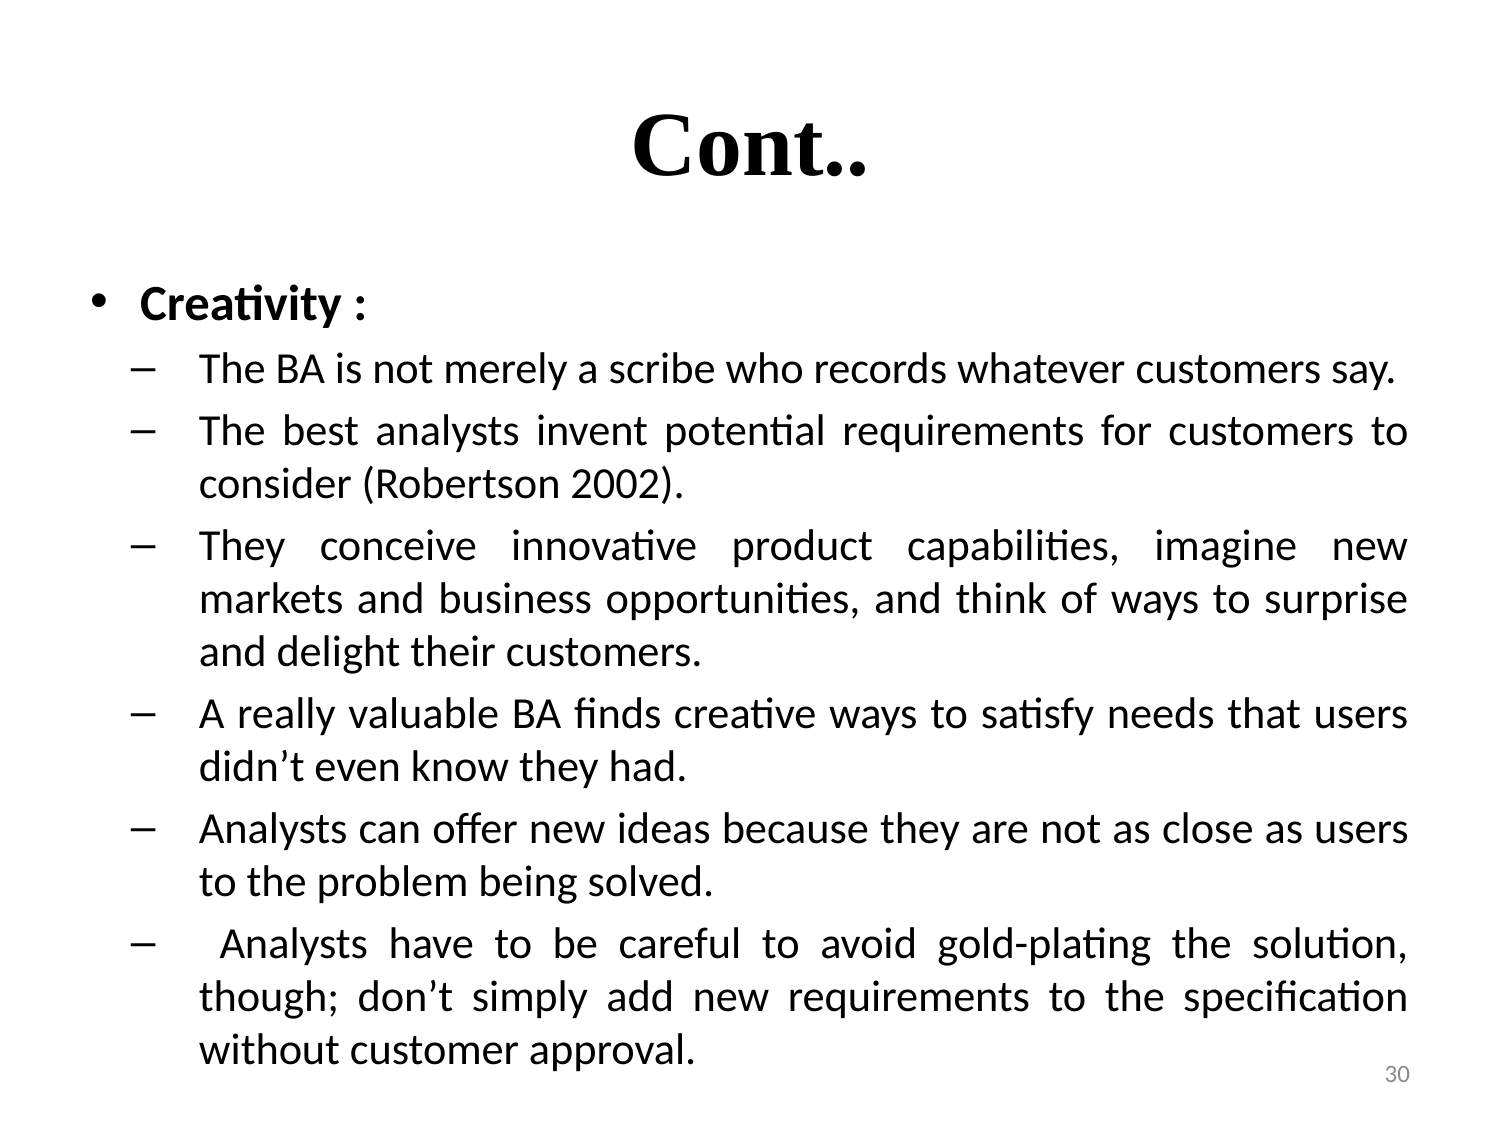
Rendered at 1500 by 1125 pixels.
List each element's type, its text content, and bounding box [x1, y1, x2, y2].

slide_number 30 [1074, 1042, 1425, 1103]
list Creativity : The BA is not merely a scribe who records whatever customers say. The best analysts invent potential requirements for customers to consider (Robertson 2002). They conceive innovative product capabilities, imagine new markets and business opportunities, and think of ways to surprise and delight their customers. A really valuable BA finds creative ways to satisfy needs that users didn’t even know they had. Analysts can offer new ideas because they are not as close as users to the problem being solved. Analysts have to be careful to avoid gold-plating the solution, though; don’t simply add new requirements to the specification without customer approval. [75, 262, 1425, 1125]
title Cont.. [75, 45, 1425, 233]
